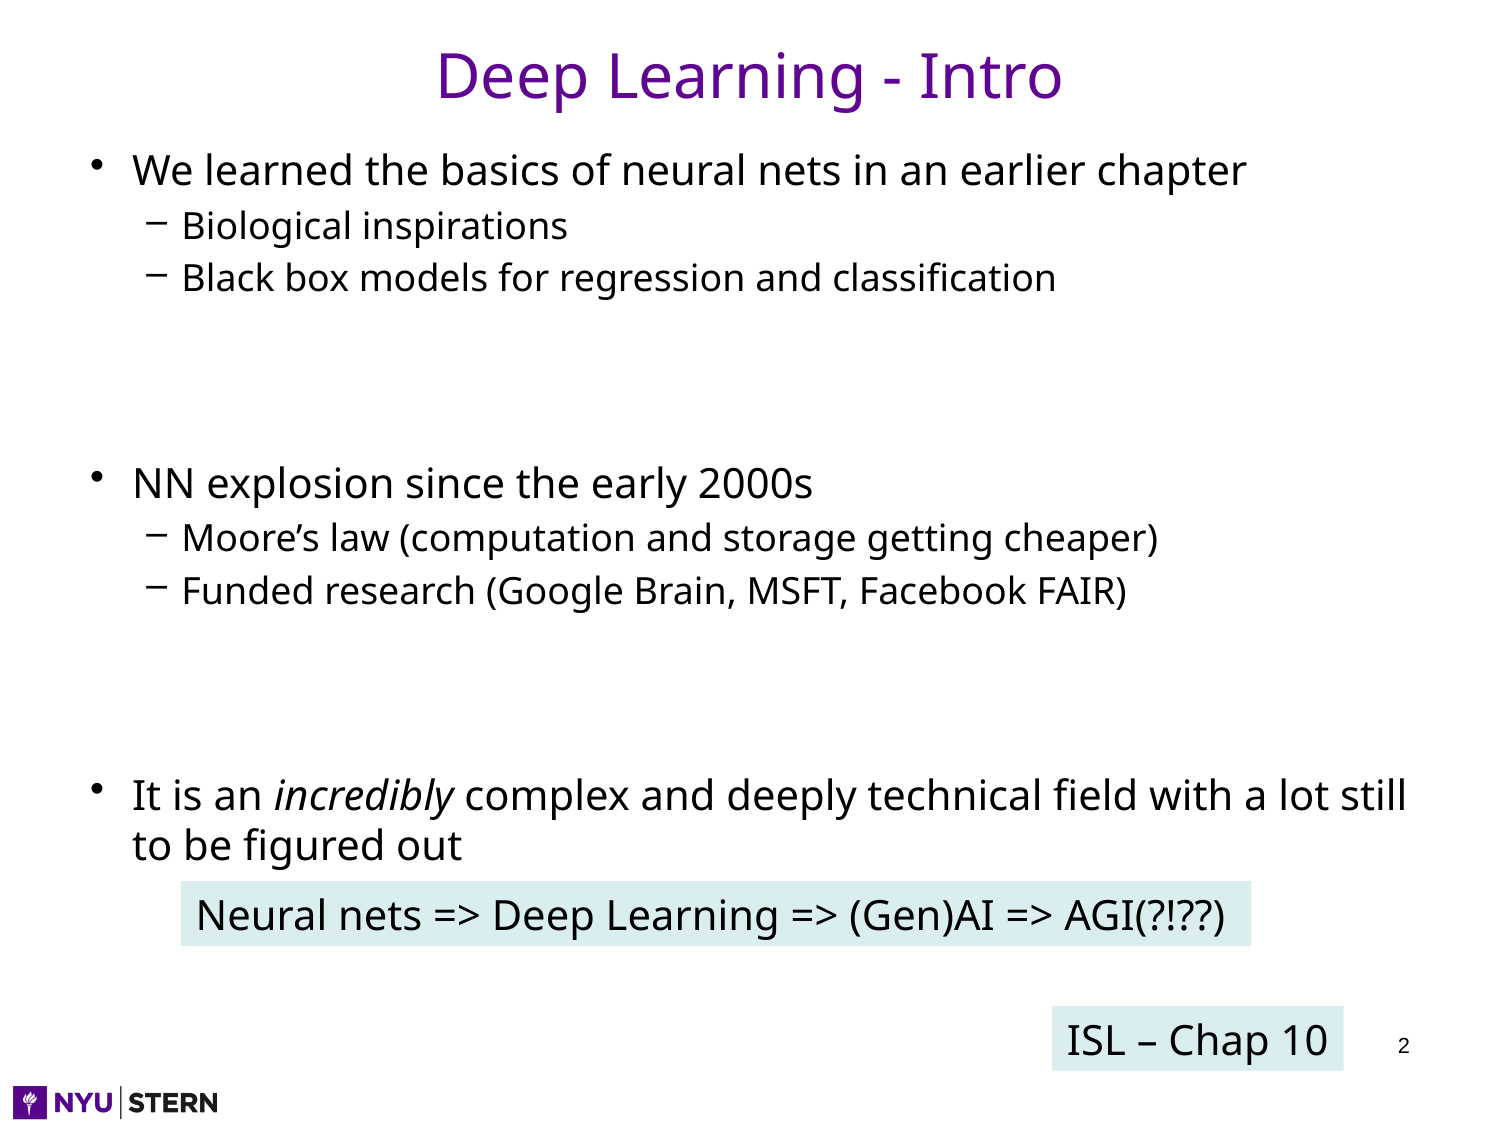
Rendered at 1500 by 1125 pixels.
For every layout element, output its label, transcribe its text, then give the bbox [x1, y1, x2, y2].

picture [0, 1038, 230, 1125]
text_box ISL – Chap 10 [1052, 1005, 1344, 1071]
title Deep Learning - Intro [75, 13, 1425, 133]
list We learned the basics of neural nets in an earlier chapter Biological inspirations Black box models for regression and classification NN explosion since the early 2000s Moore’s law (computation and storage getting cheaper) Funded research (Google Brain, MSFT, Facebook FAIR) It is an incredibly complex and deeply technical field with a lot still to be figured out [75, 136, 1425, 927]
slide_number 2 [1074, 1024, 1426, 1103]
text_box Neural nets => Deep Learning => (Gen)AI => AGI(?!??) [180, 881, 1252, 946]
